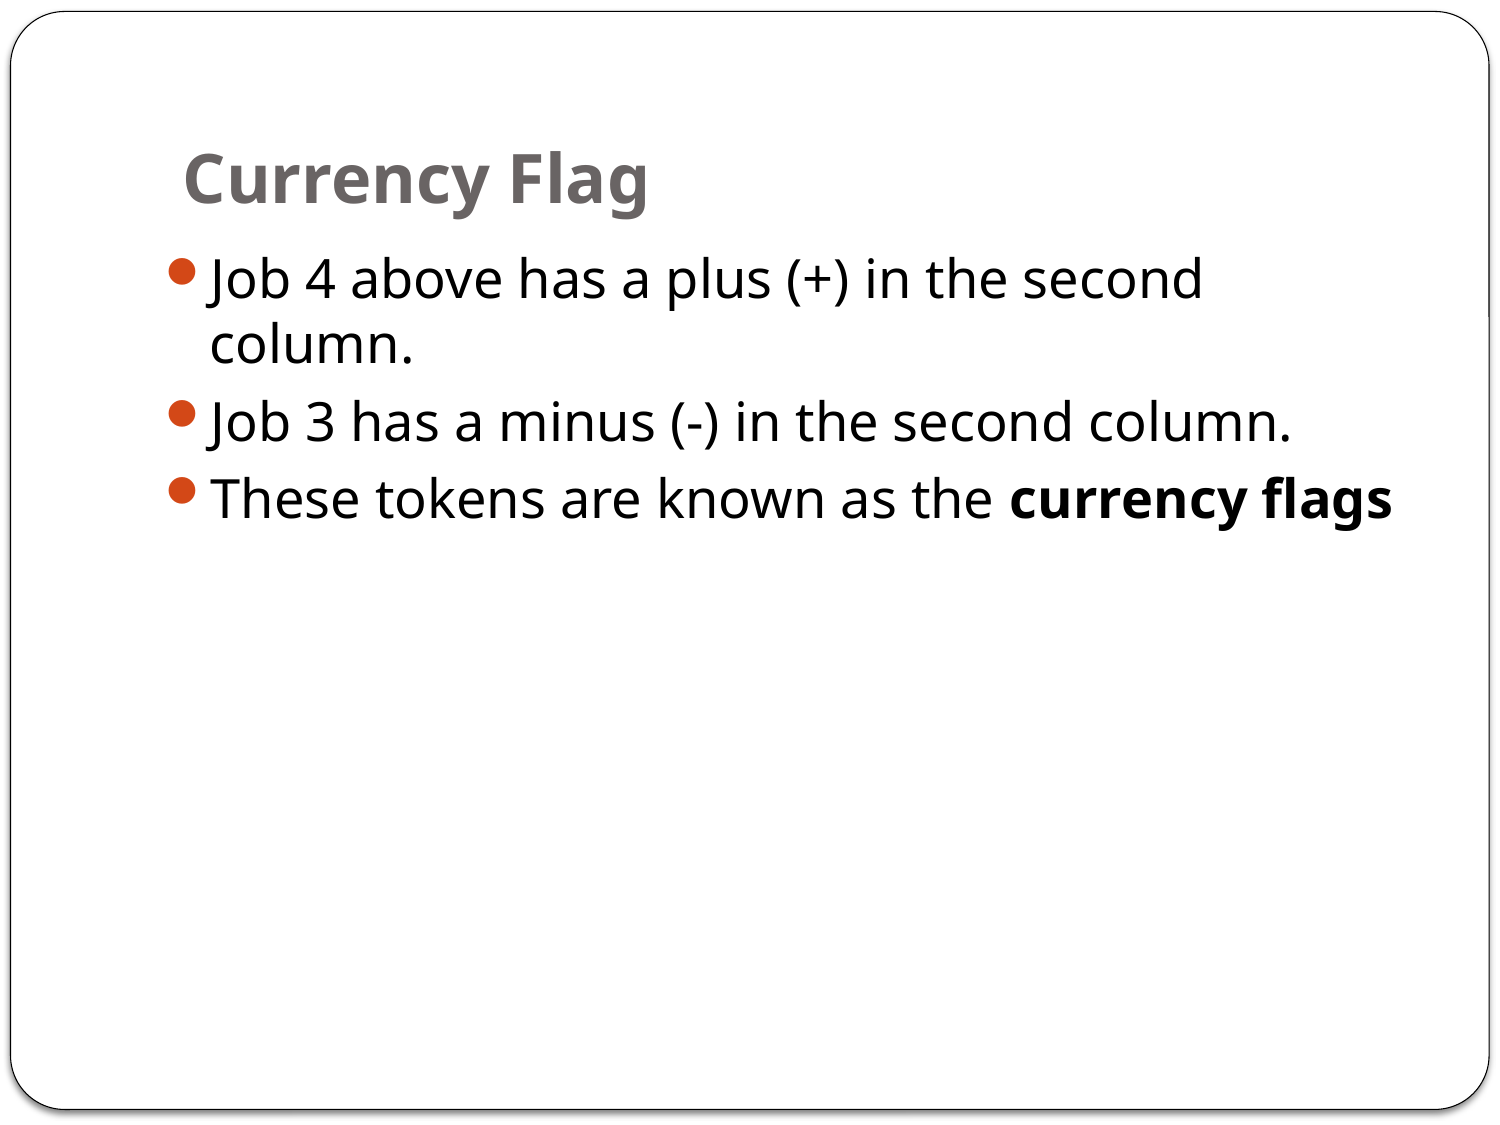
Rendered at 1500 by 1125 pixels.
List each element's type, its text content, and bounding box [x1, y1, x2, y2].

list Job 4 above has a plus (+) in the second column. Job 3 has a minus (-) in the second column. These tokens are known as the currency flags [150, 237, 1425, 988]
title Currency Flag [150, 45, 1425, 233]
